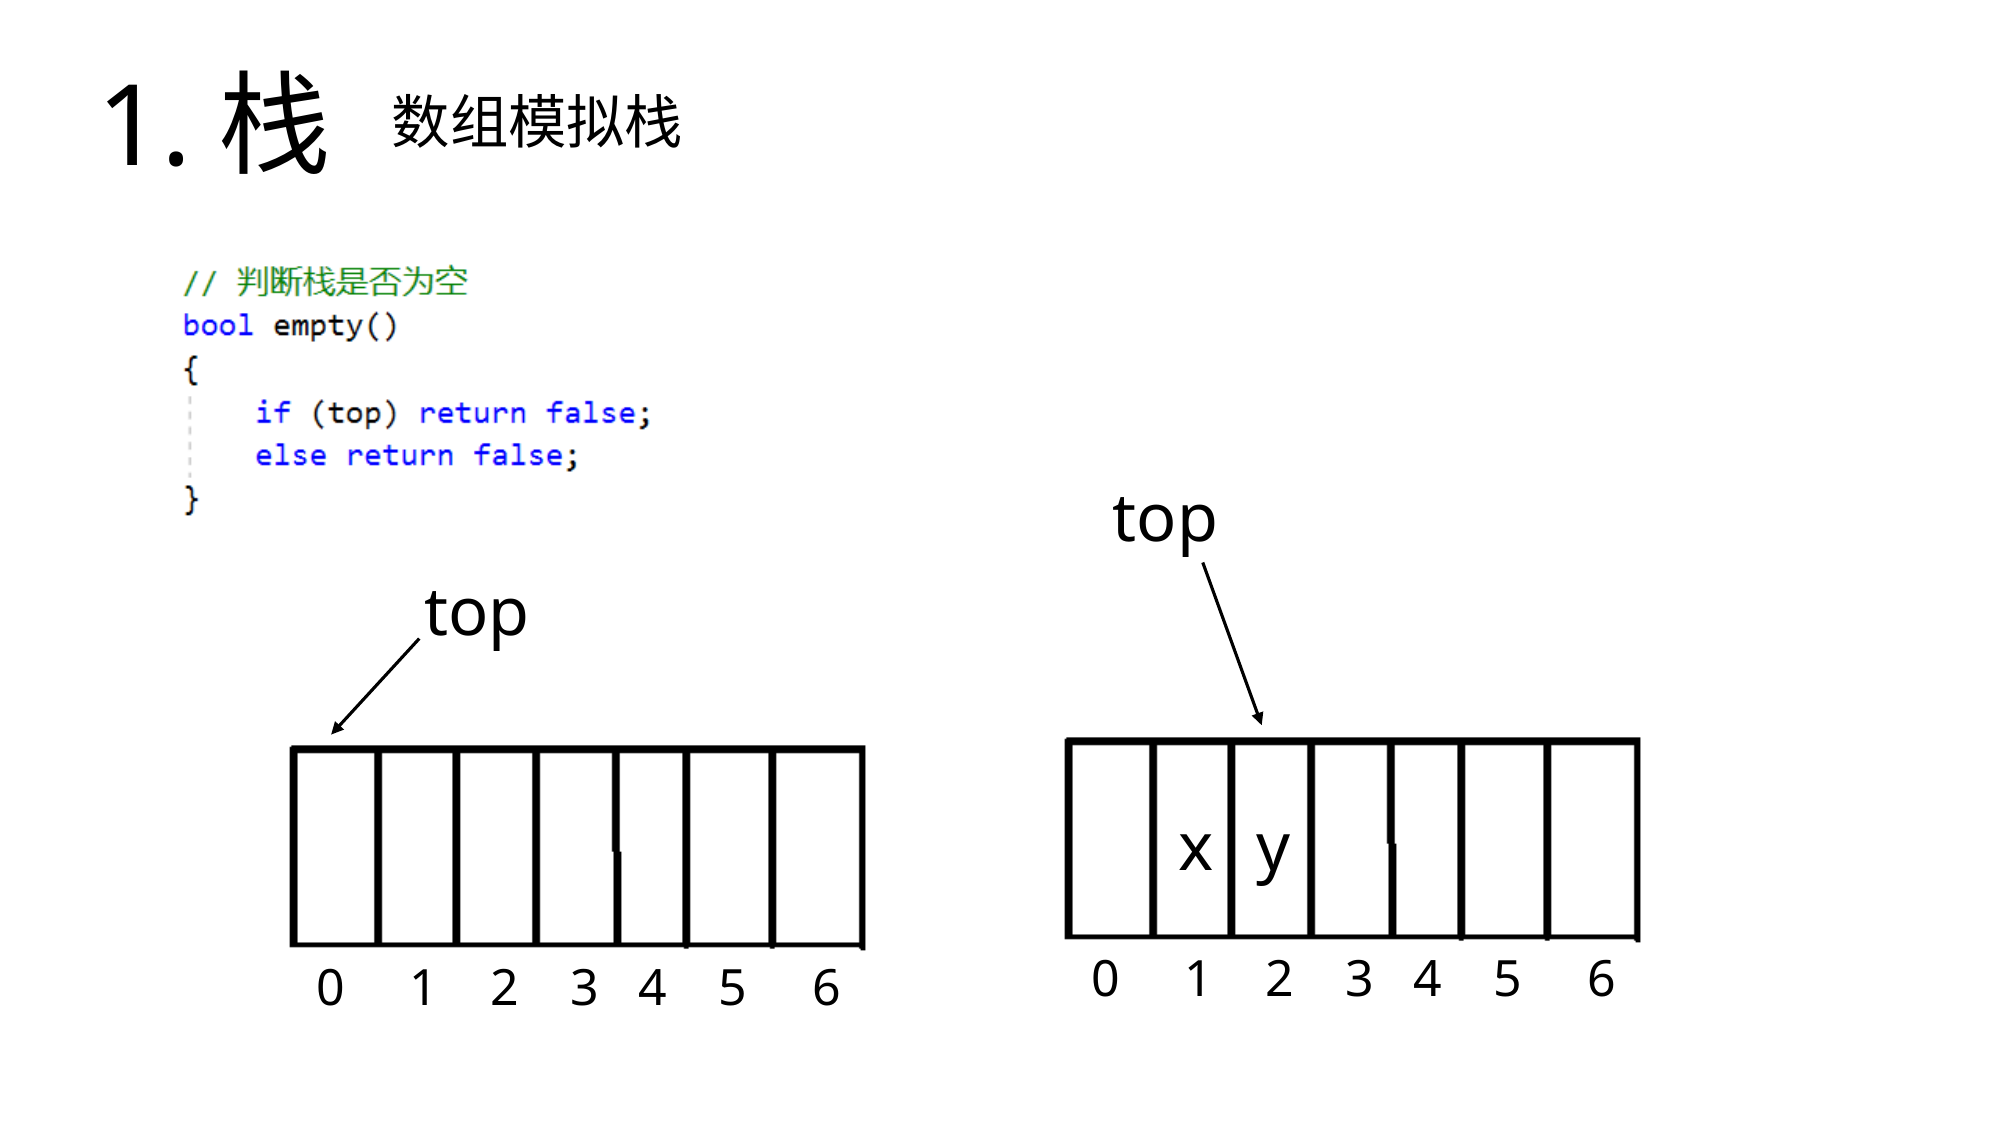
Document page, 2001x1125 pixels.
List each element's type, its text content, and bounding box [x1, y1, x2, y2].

text_box 1.栈 [82, 45, 515, 196]
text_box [979, 639, 1952, 1049]
text_box top [409, 561, 553, 647]
text_box 数组模拟栈 [377, 78, 984, 163]
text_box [331, 638, 420, 735]
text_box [1202, 562, 1262, 726]
picture [179, 251, 806, 539]
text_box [204, 647, 1177, 1058]
text_box top [1098, 466, 1242, 562]
